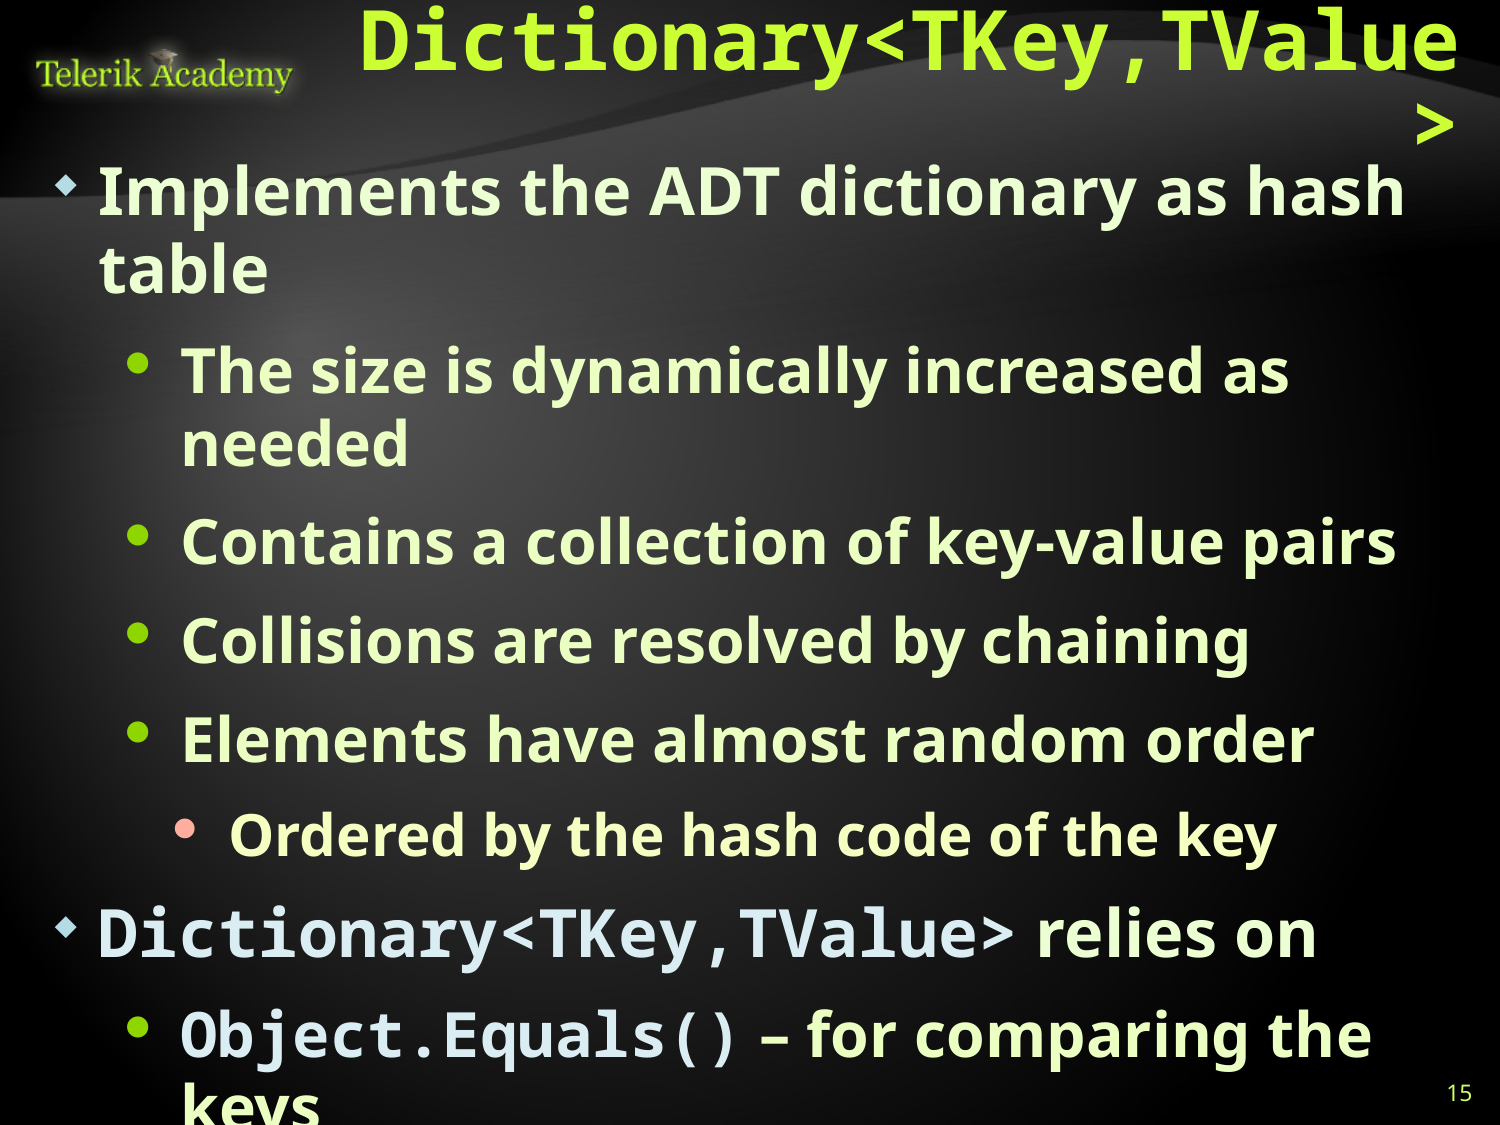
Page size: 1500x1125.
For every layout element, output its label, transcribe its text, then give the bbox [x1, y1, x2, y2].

slide_number 15 [1412, 1074, 1488, 1113]
title Dictionary<TKey,TValue> [300, 12, 1475, 163]
list Implements the ADT dictionary as hash table The size is dynamically increased as needed Contains a collection of key-value pairs Collisions are resolved by chaining Elements have almost random order Ordered by the hash code of the key Dictionary<TKey,TValue> relies on Object.Equals() – for comparing the keys Object.GetHashCode() – for calculating the hash codes of the keys [37, 145, 1463, 1108]
picture [0, 0, 1500, 1125]
